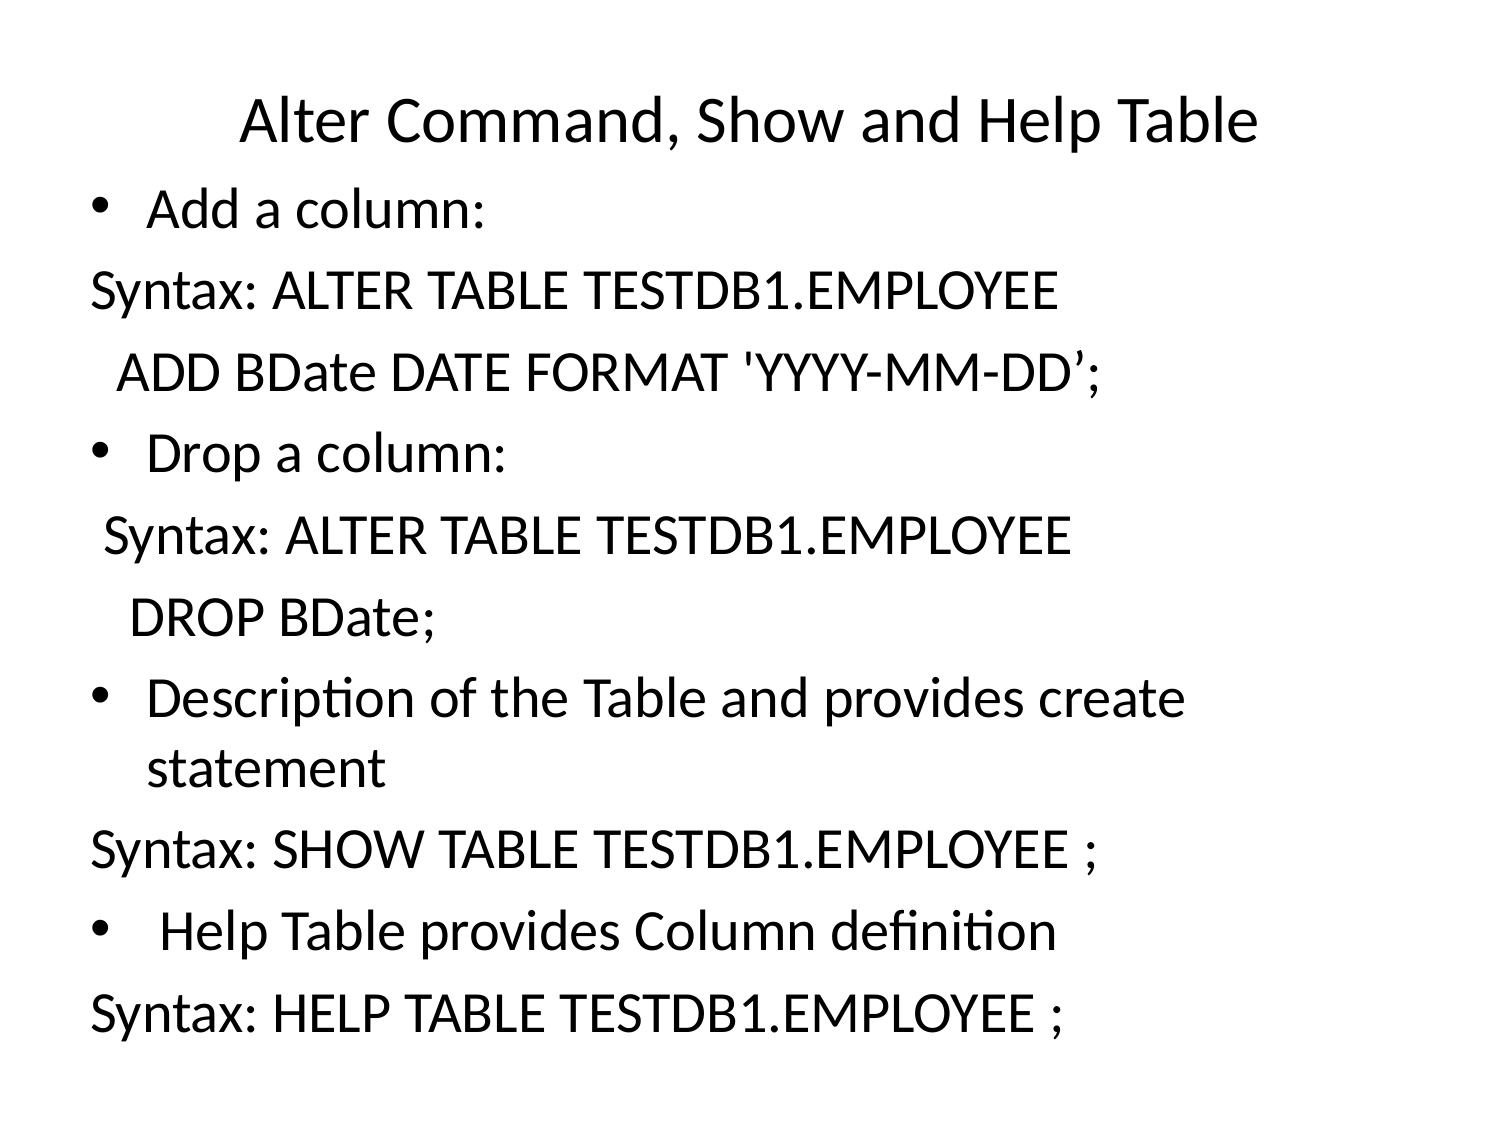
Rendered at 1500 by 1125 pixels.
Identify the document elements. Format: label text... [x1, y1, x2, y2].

list Add a column: Syntax: ALTER TABLE TESTDB1.EMPLOYEE ADD BDate DATE FORMAT 'YYYY-MM-DD’; Drop a column: Syntax: ALTER TABLE TESTDB1.EMPLOYEE DROP BDate; Description of the Table and provides create statement Syntax: SHOW TABLE TESTDB1.EMPLOYEE ; Help Table provides Column definition Syntax: HELP TABLE TESTDB1.EMPLOYEE ; [75, 162, 1425, 1075]
title Alter Command, Show and Help Table [75, 45, 1425, 162]
